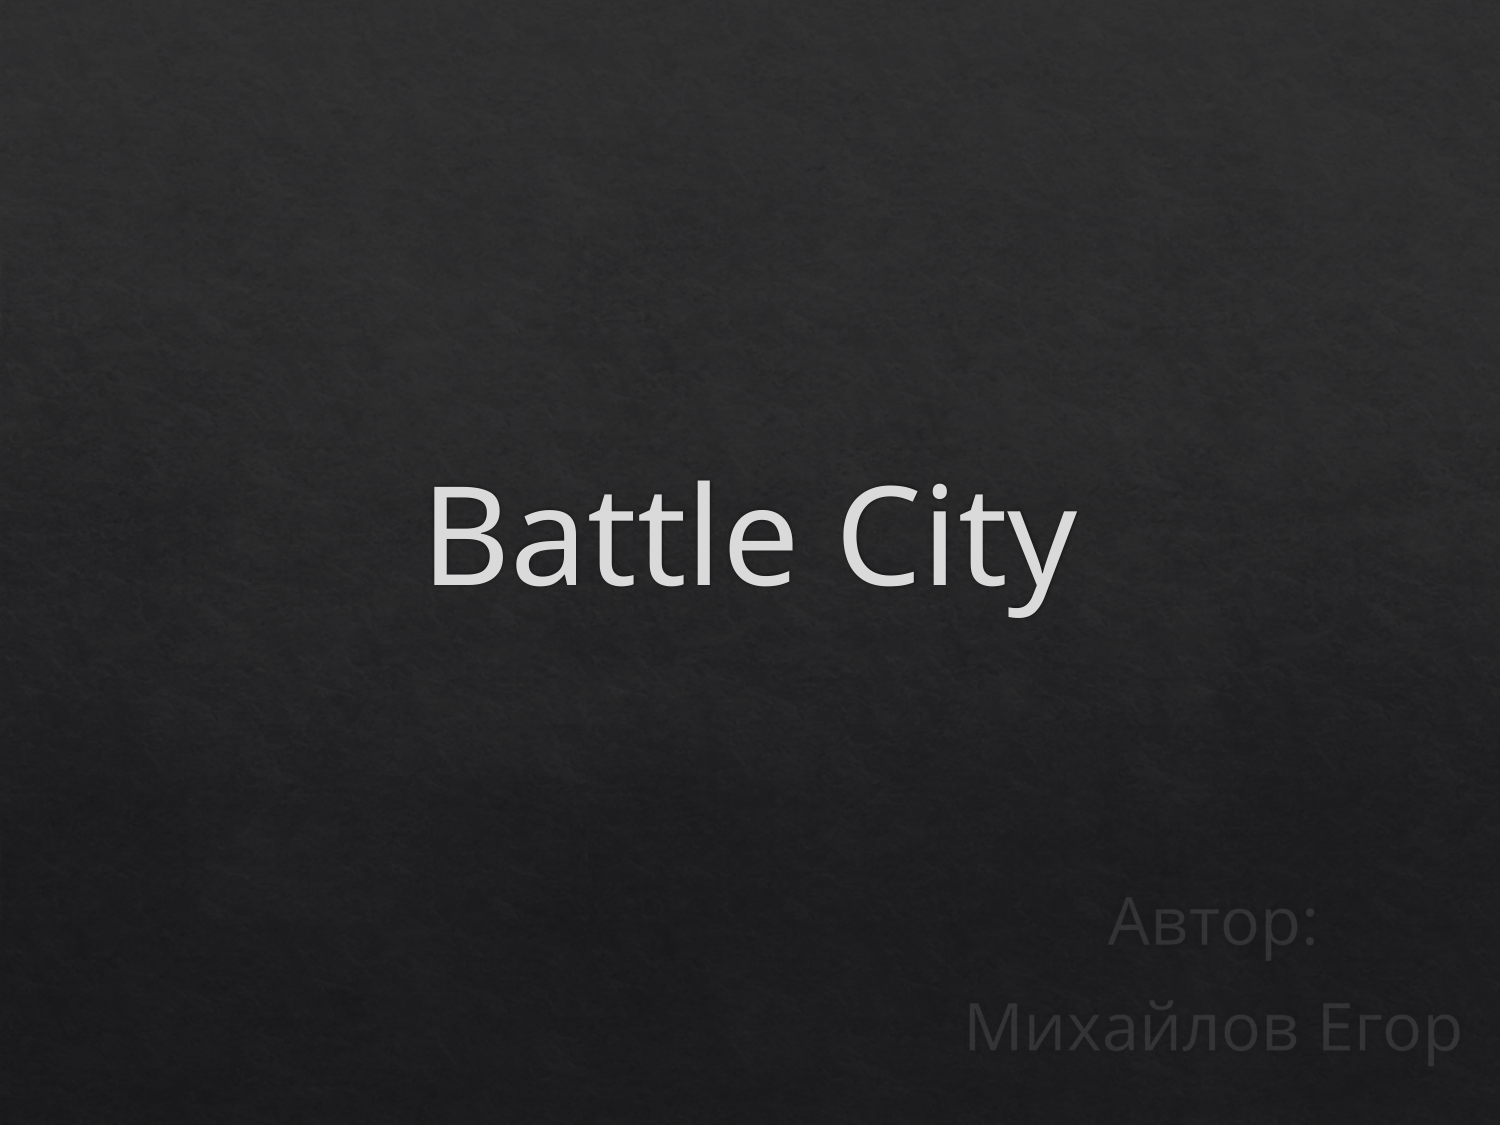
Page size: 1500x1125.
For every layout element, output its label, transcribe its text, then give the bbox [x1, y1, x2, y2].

text_box Автор: Михайлов Егор [926, 870, 1500, 1088]
title Battle City [169, 414, 1331, 621]
